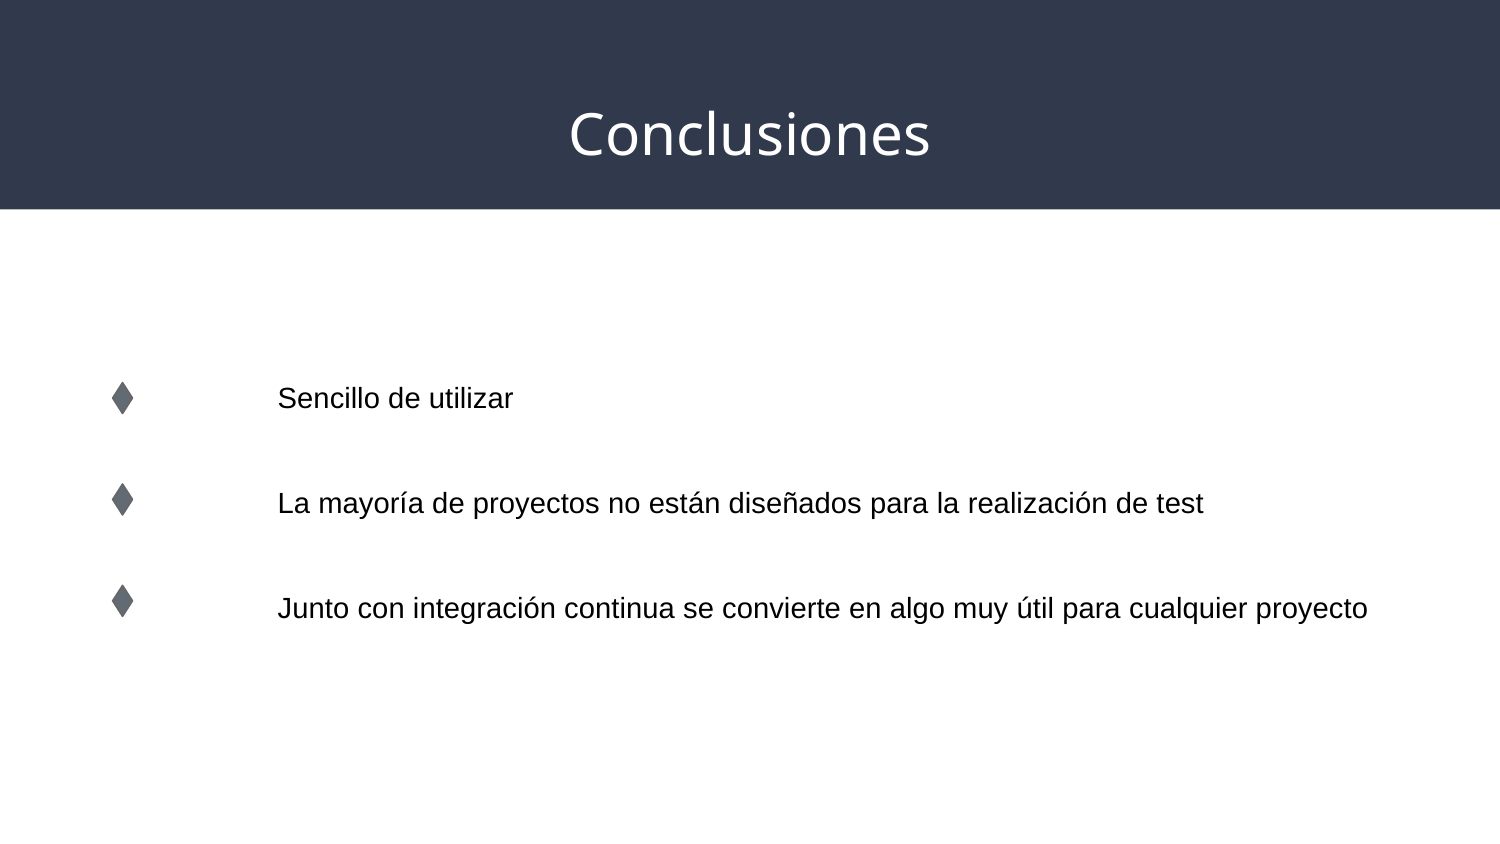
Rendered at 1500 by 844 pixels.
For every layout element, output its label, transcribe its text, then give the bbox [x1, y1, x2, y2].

text_box [112, 483, 133, 515]
text_box Sencillo de utilizar La mayoría de proyectos no están diseñados para la realización de test Junto con integración continua se convierte en algo muy útil para cualquier proyecto [112, 364, 1461, 635]
title Conclusiones [51, 82, 1449, 185]
text_box [112, 585, 133, 617]
text_box [112, 382, 133, 414]
